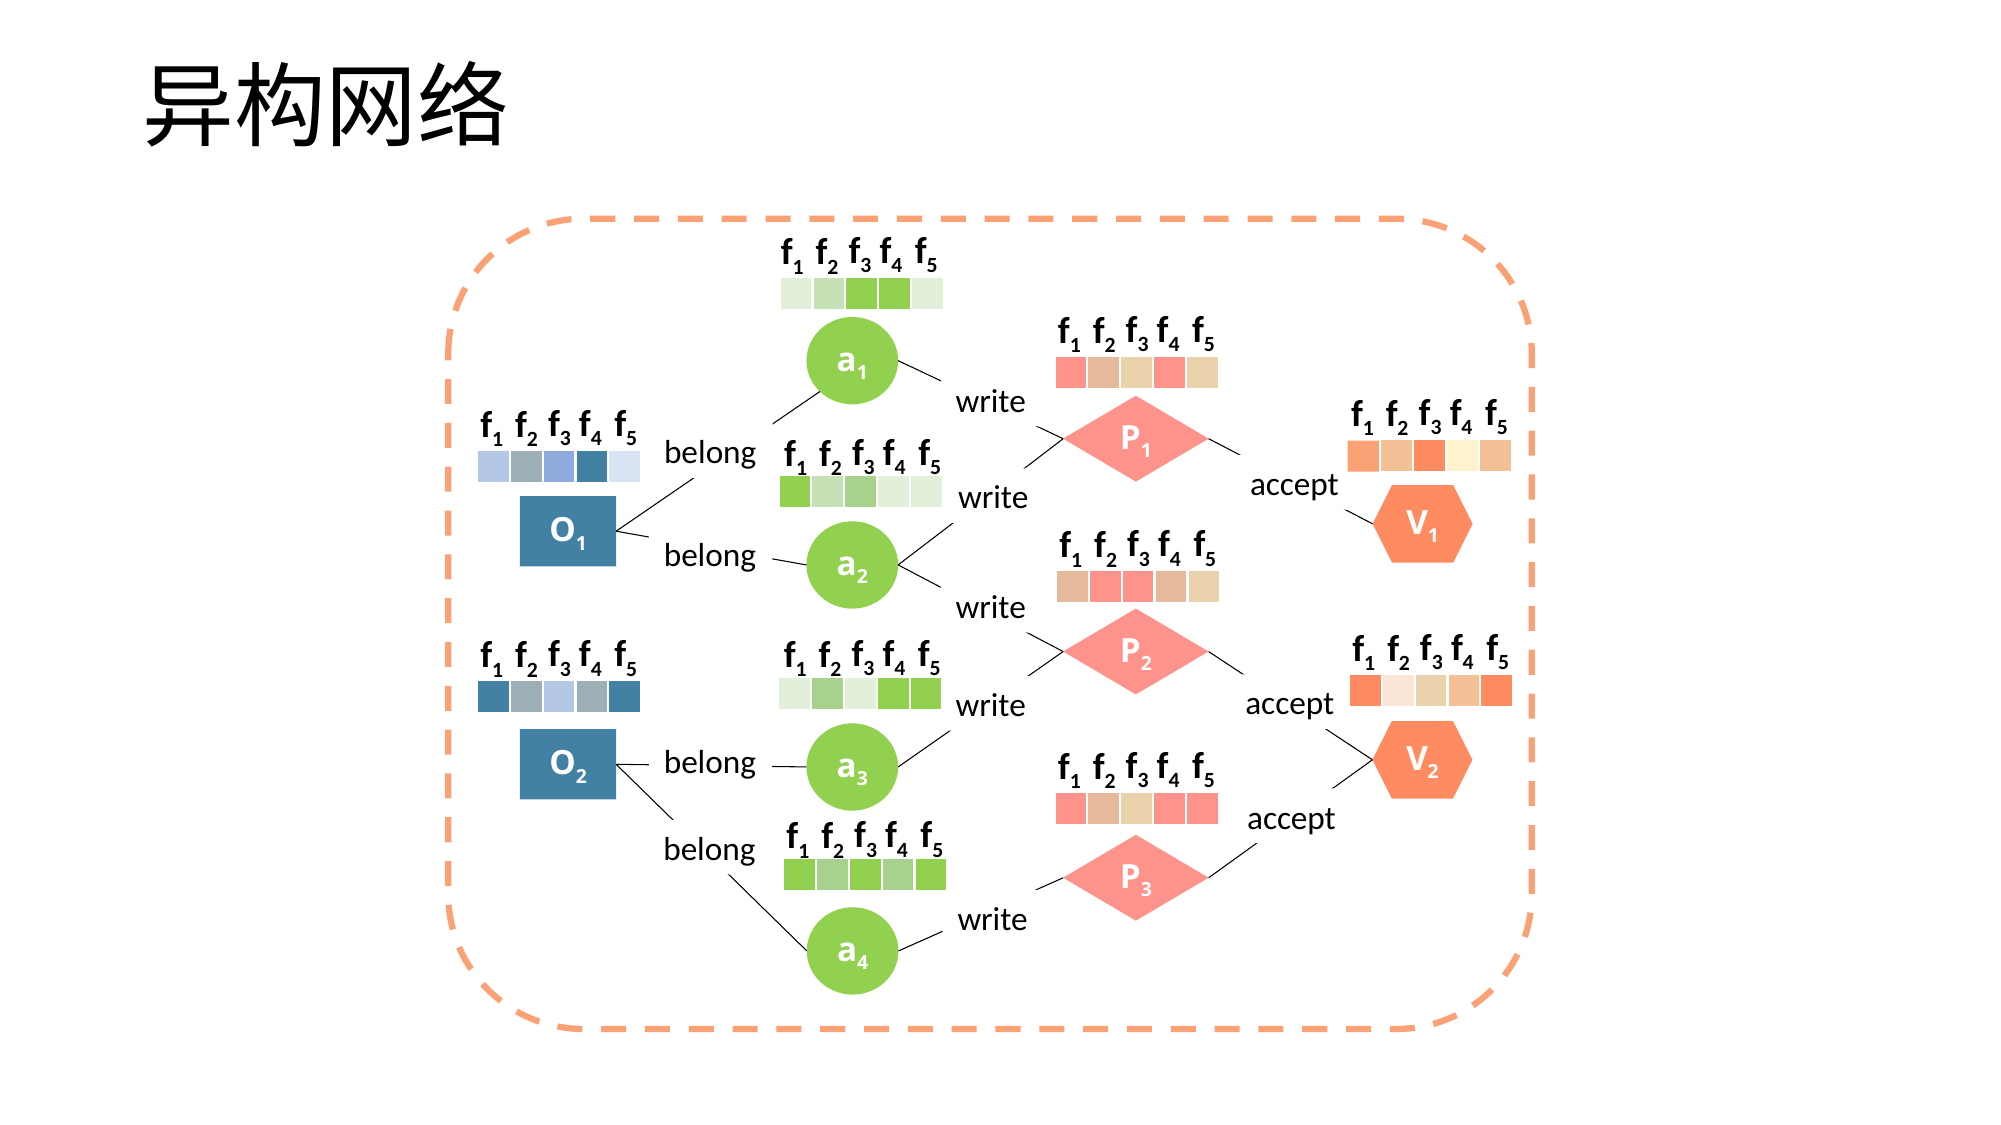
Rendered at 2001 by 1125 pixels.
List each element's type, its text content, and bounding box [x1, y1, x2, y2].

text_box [448, 218, 1532, 1029]
title 异构网络 [127, 1, 1853, 219]
